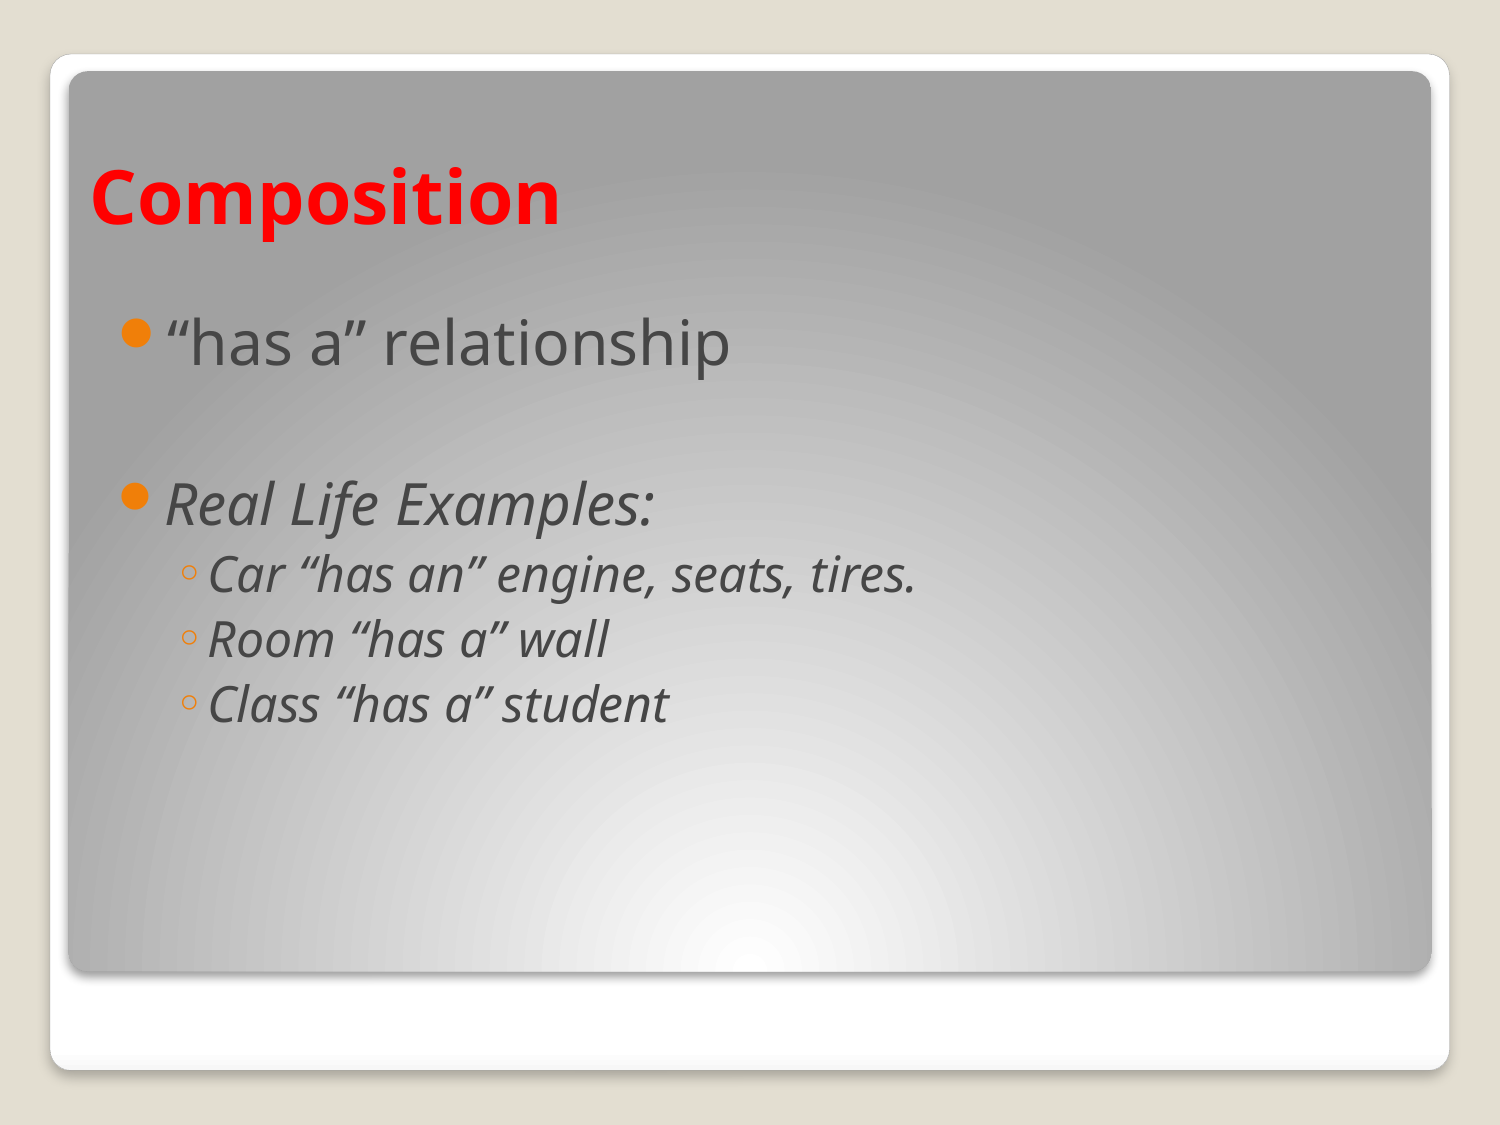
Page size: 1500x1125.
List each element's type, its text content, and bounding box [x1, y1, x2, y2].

list “has a” relationship Real Life Examples: Car “has an” engine, seats, tires. Room “has a” wall Class “has a” student [87, 287, 1430, 963]
title Composition [75, 75, 1418, 248]
